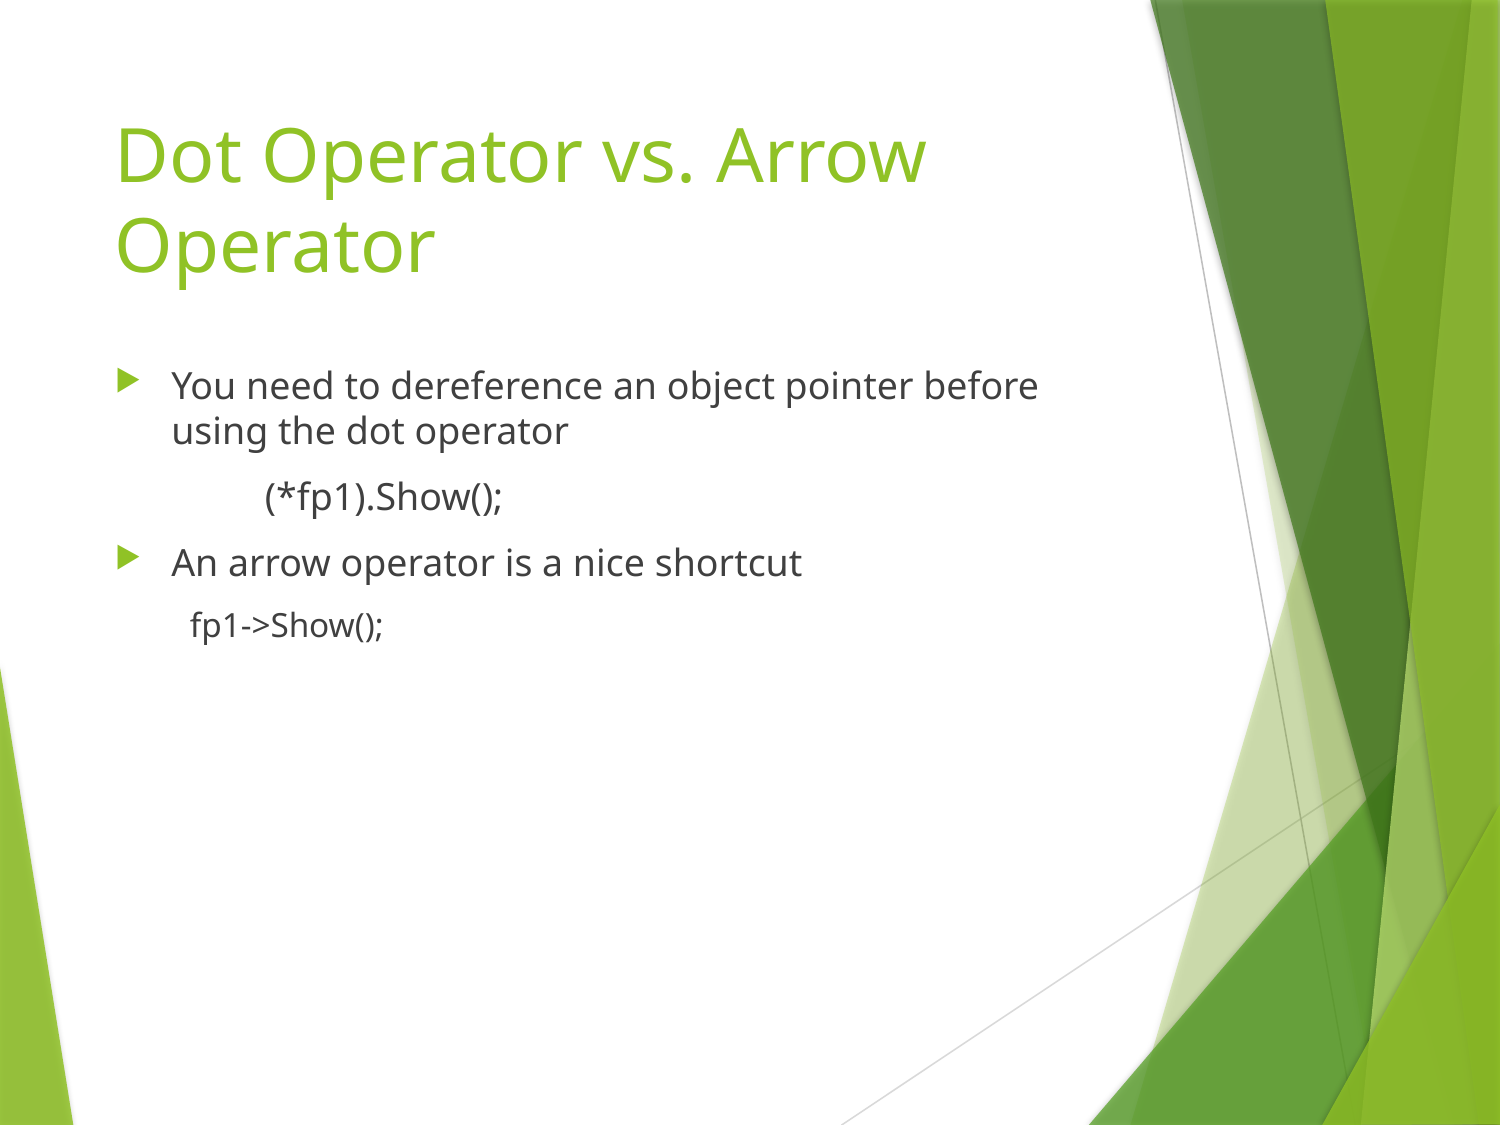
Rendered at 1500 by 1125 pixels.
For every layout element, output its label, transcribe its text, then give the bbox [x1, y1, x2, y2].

title Dot Operator vs. Arrow Operator [99, 99, 1142, 317]
list You need to dereference an object pointer before using the dot operator (*fp1).Show(); An arrow operator is a nice shortcut fp1->Show(); [99, 354, 1142, 992]
